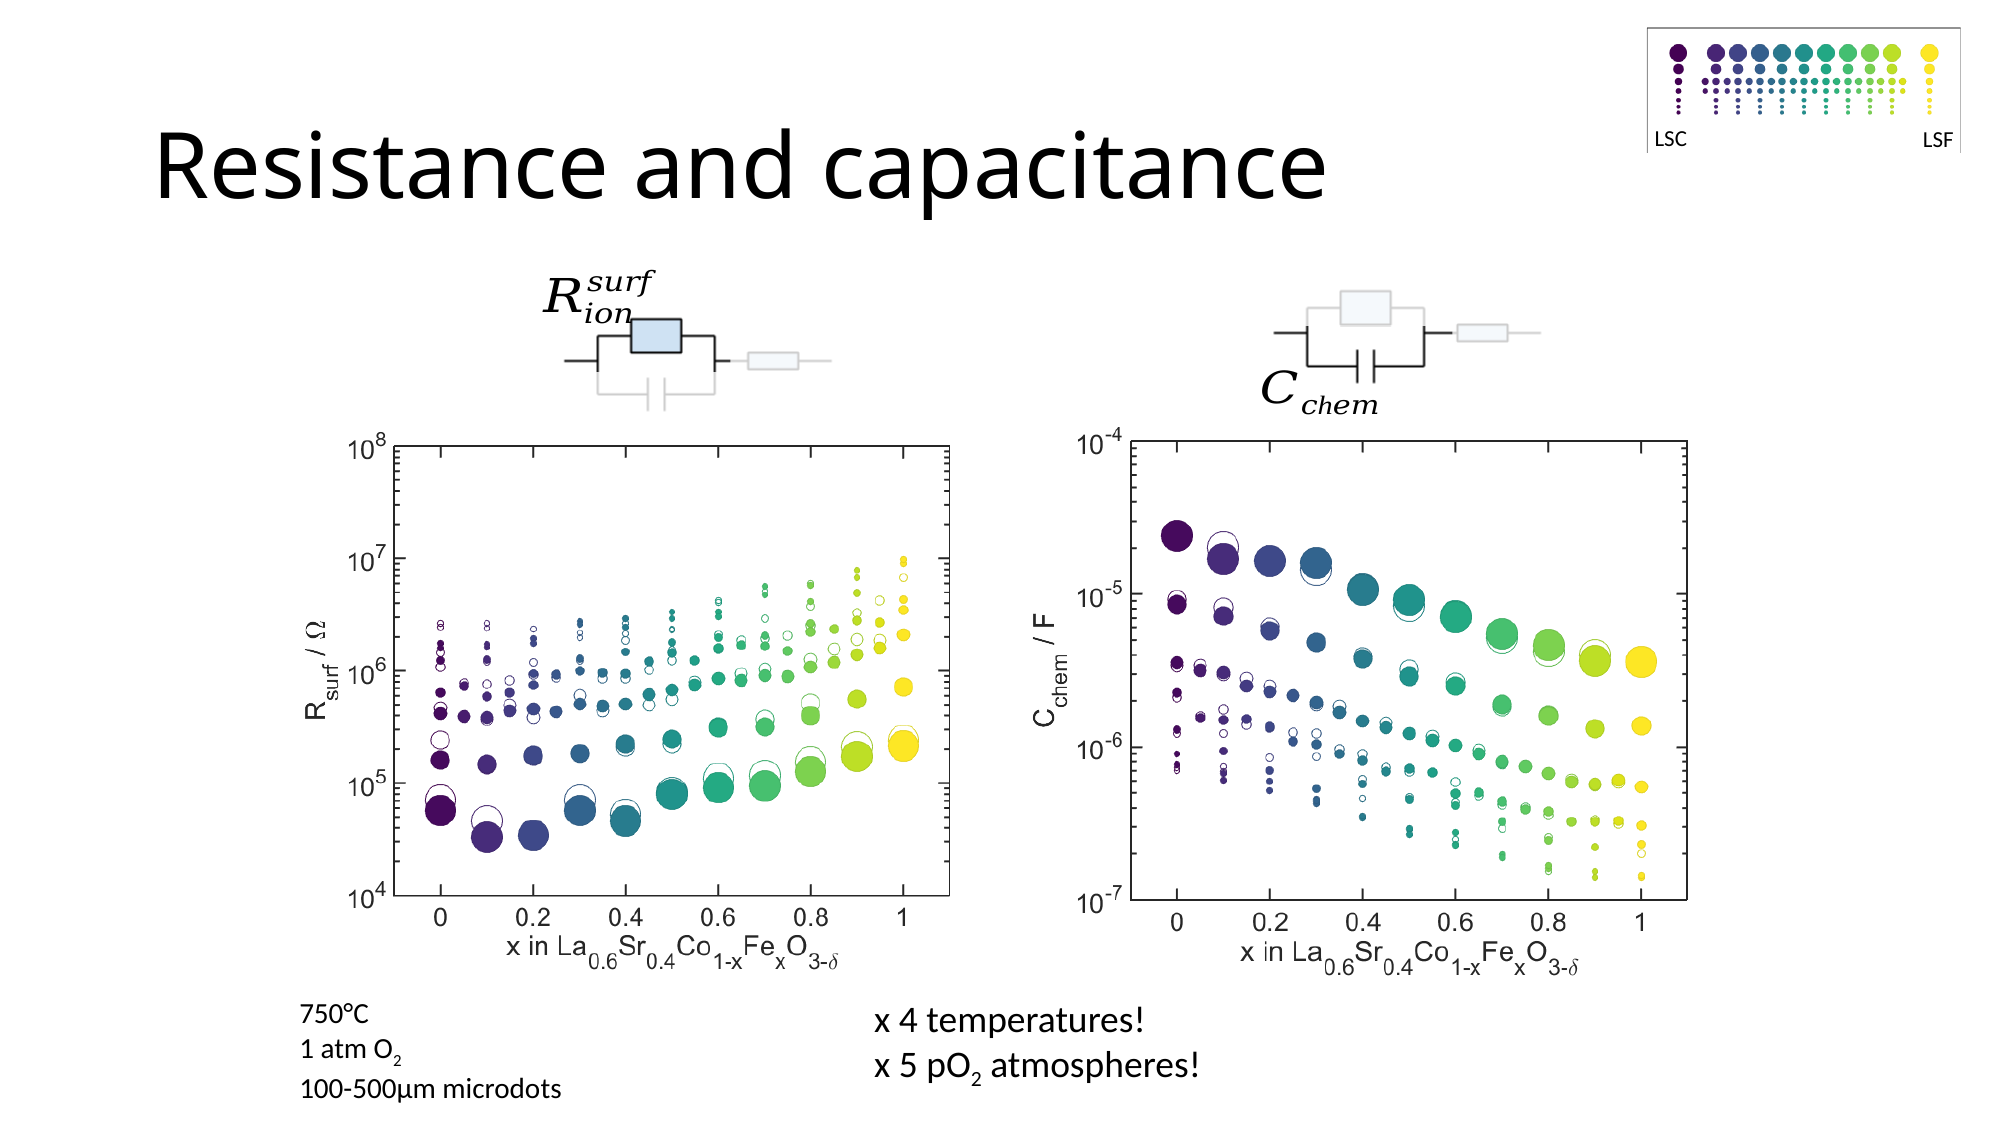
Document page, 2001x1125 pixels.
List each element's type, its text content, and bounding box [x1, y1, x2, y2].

text_box [1009, 296, 1647, 1011]
text_box x 4 temperatures! x 5 pO2 atmospheres! [859, 987, 1382, 1099]
picture [299, 403, 975, 973]
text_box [528, 265, 877, 425]
text_box LSC [1633, 115, 1709, 158]
picture [1024, 397, 1700, 979]
title Resistance and capacitance [137, 59, 1863, 278]
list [1646, 27, 1961, 153]
text_box 750°C 1 atm O2 100-500µm microdots [284, 987, 687, 1112]
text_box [1238, 269, 1587, 421]
text_box LSF [1900, 117, 1976, 160]
